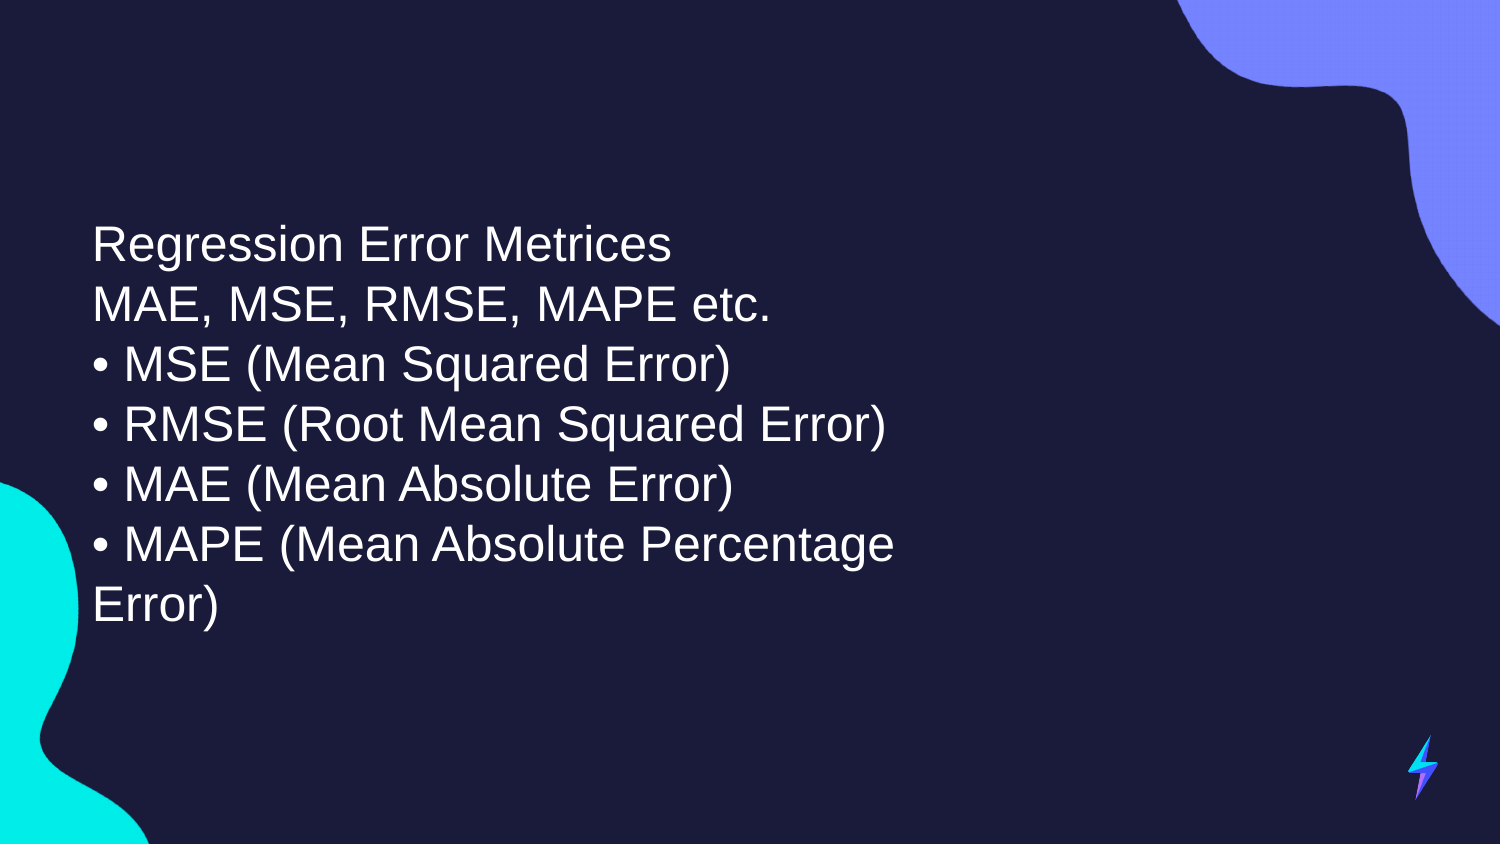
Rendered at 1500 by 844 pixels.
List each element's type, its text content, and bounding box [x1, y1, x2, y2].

picture [0, 437, 282, 844]
picture [1408, 734, 1439, 801]
text_box Regression Error Metrices MAE, MSE, RMSE, MAPE etc. • MSE (Mean Squared Error) • RMSE (Root Mean Squared Error) • MAE (Mean Absolute Error) • MAPE (Mean Absolute Percentage Error) [76, 196, 1336, 647]
picture [1080, 0, 1500, 421]
